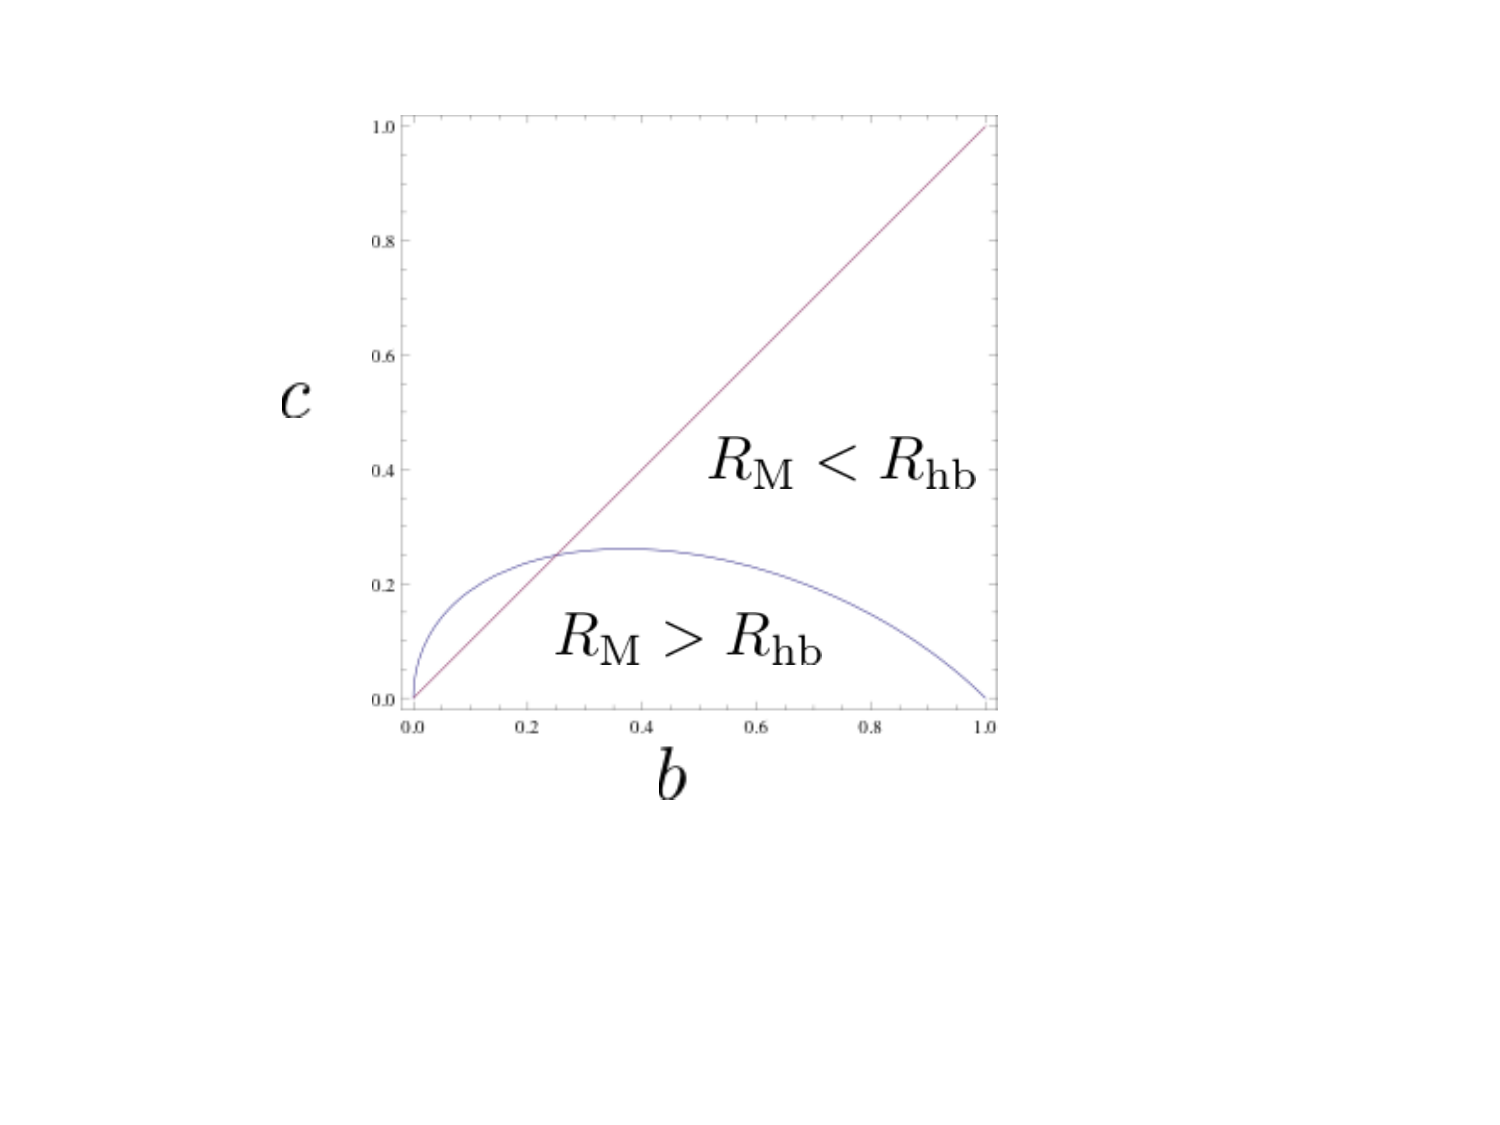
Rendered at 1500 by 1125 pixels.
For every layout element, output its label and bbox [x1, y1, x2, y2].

picture [372, 114, 999, 739]
picture [282, 381, 315, 418]
picture [659, 745, 689, 801]
